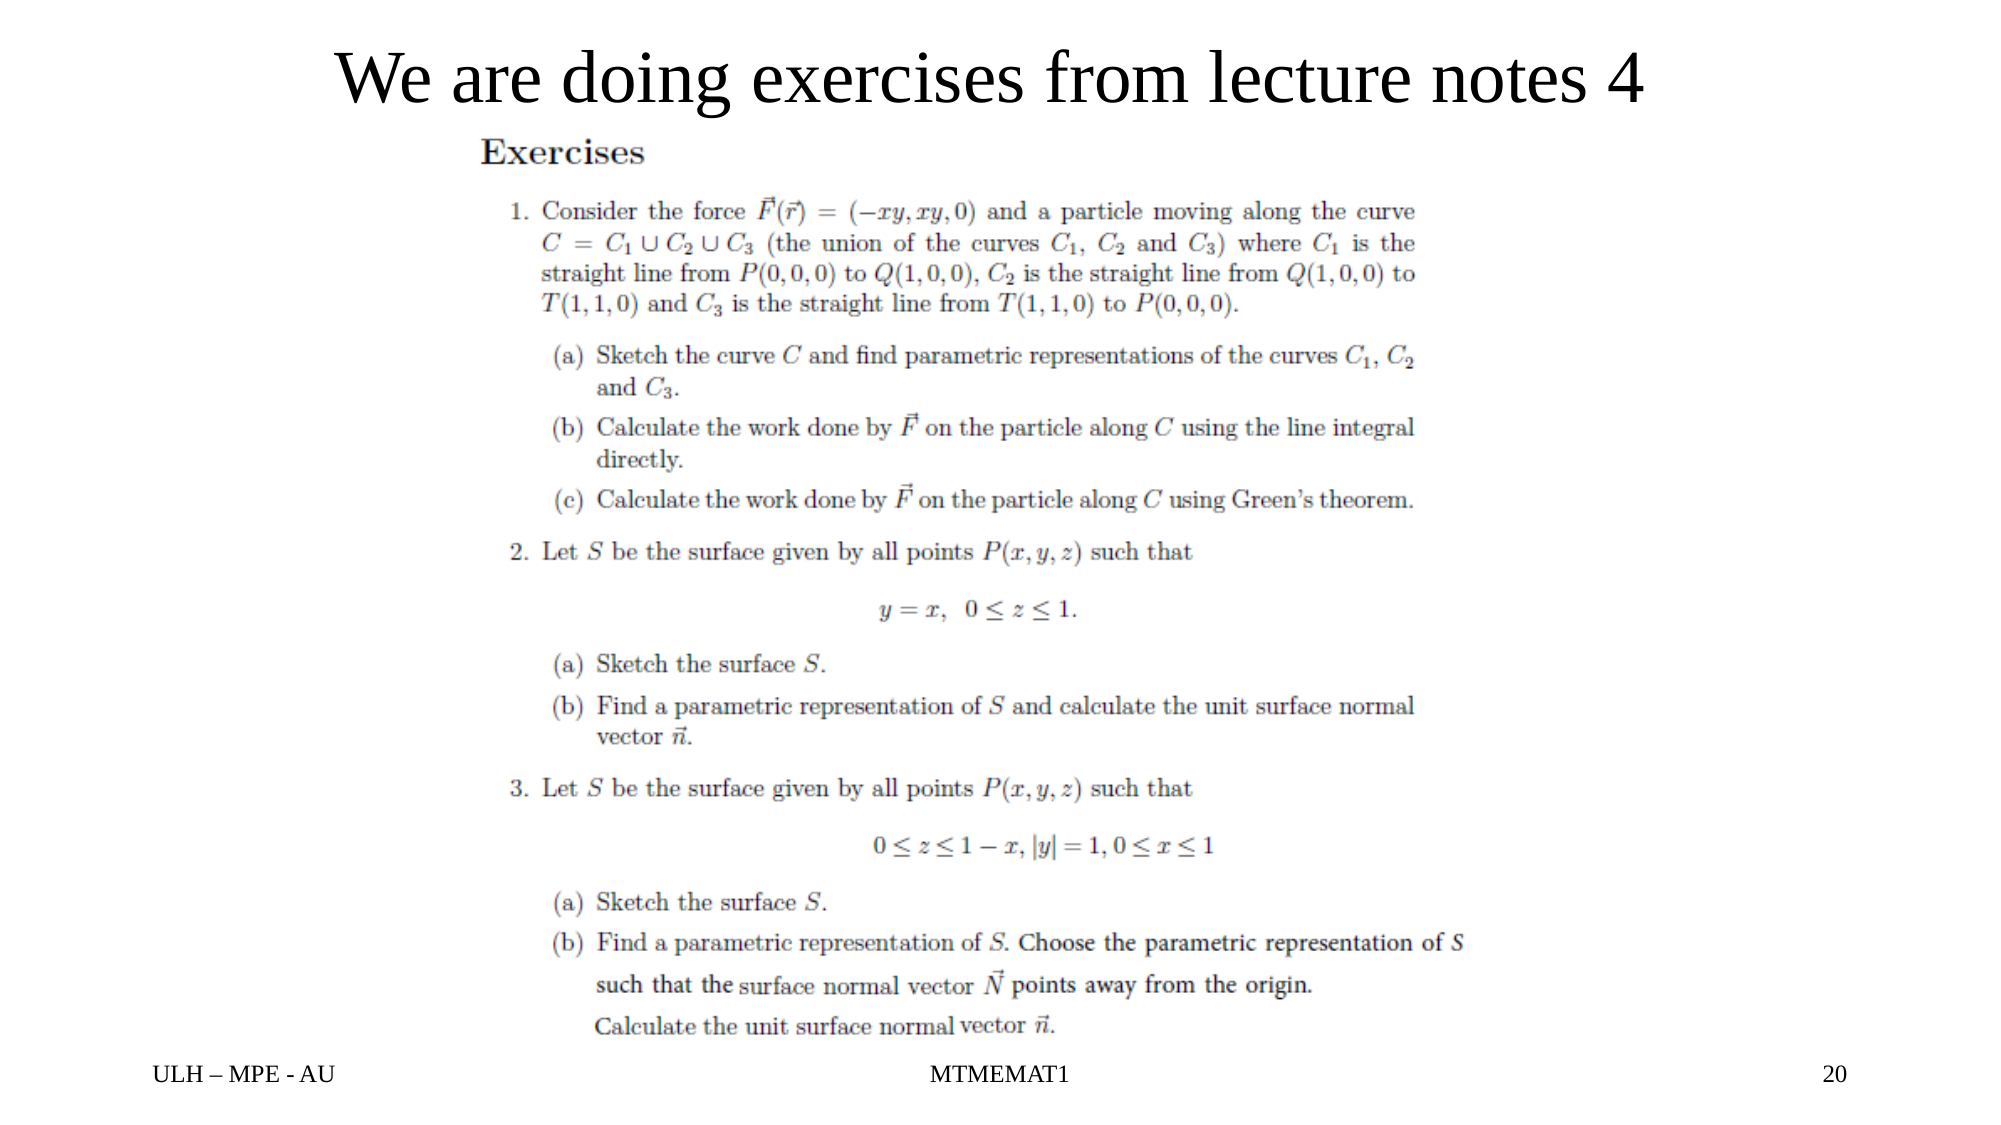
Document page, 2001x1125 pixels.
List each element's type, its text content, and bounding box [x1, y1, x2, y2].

picture [475, 124, 1475, 1050]
footer MTMEMAT1 [662, 1050, 1338, 1103]
slide_number 20 [1412, 1042, 1863, 1103]
slide_number ULH – MPE - AU [137, 1042, 588, 1103]
title We are doing exercises from lecture notes 4 [137, 13, 1863, 144]
